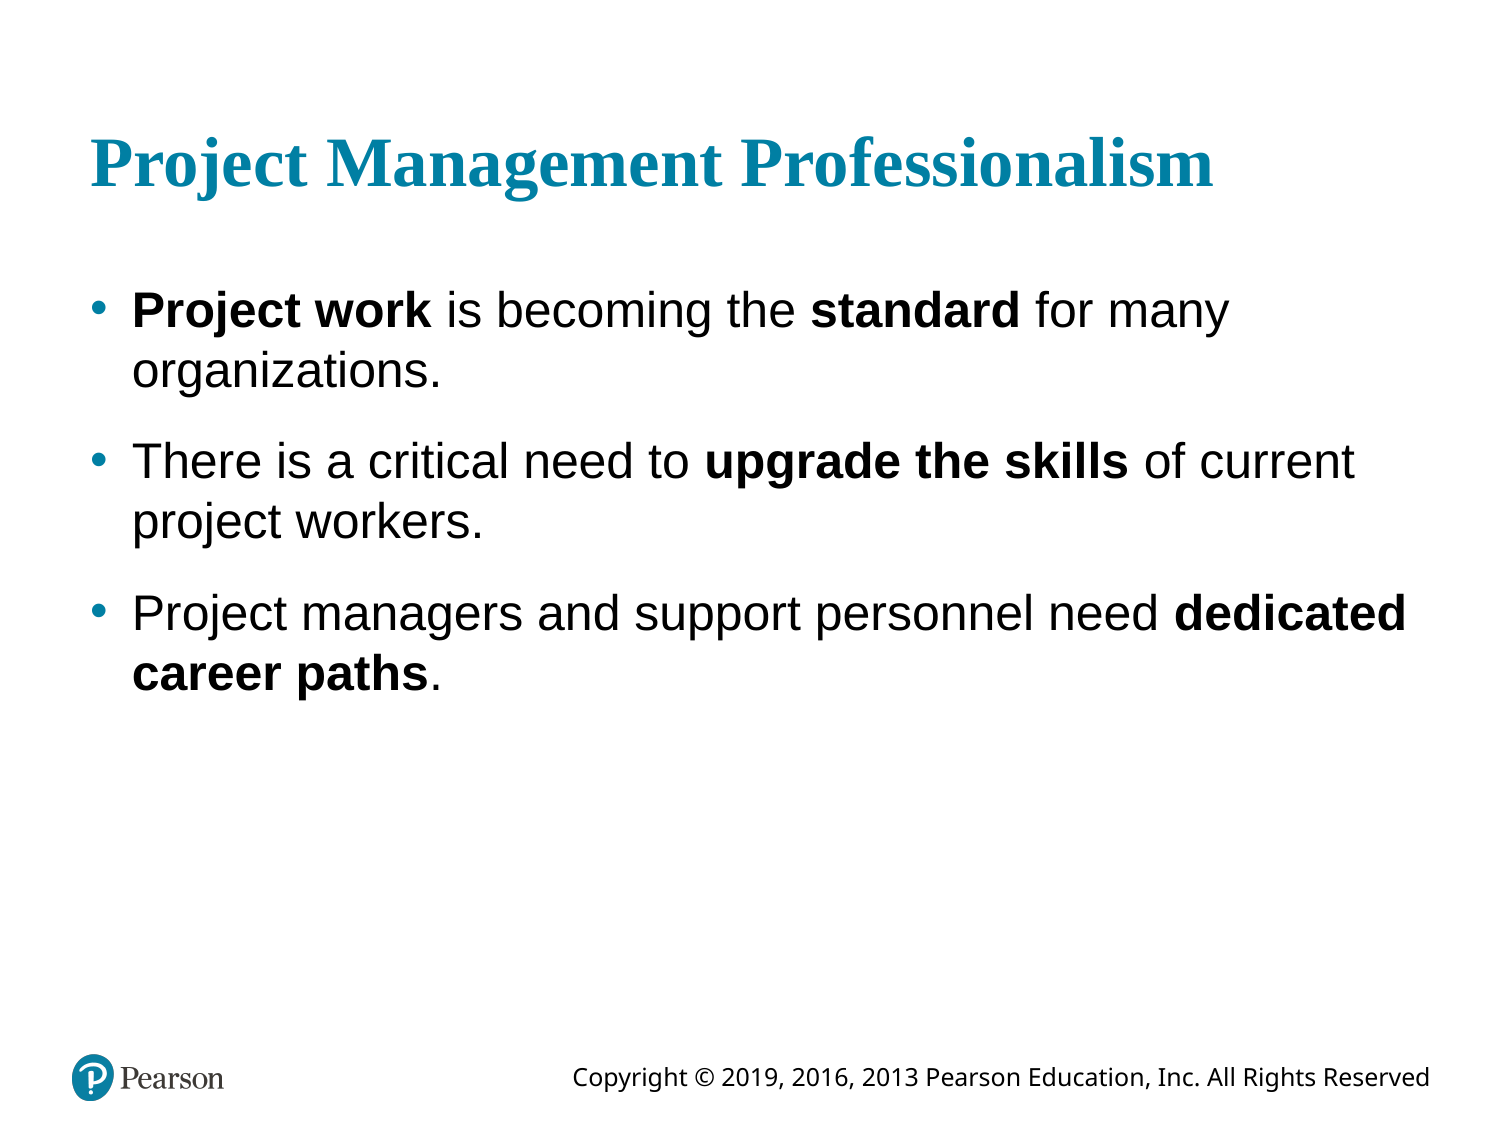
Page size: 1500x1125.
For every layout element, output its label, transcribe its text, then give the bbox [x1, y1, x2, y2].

picture [80, 1063, 106, 1088]
picture [98, 1054, 224, 1101]
picture [72, 1054, 88, 1070]
title Project Management Professionalism [75, 35, 1425, 216]
picture [72, 1087, 83, 1101]
list Project work is becoming the standard for many organizations. There is a critical need to upgrade the skills of current project workers. Project managers and support personnel need dedicated career paths. [75, 262, 1425, 1005]
